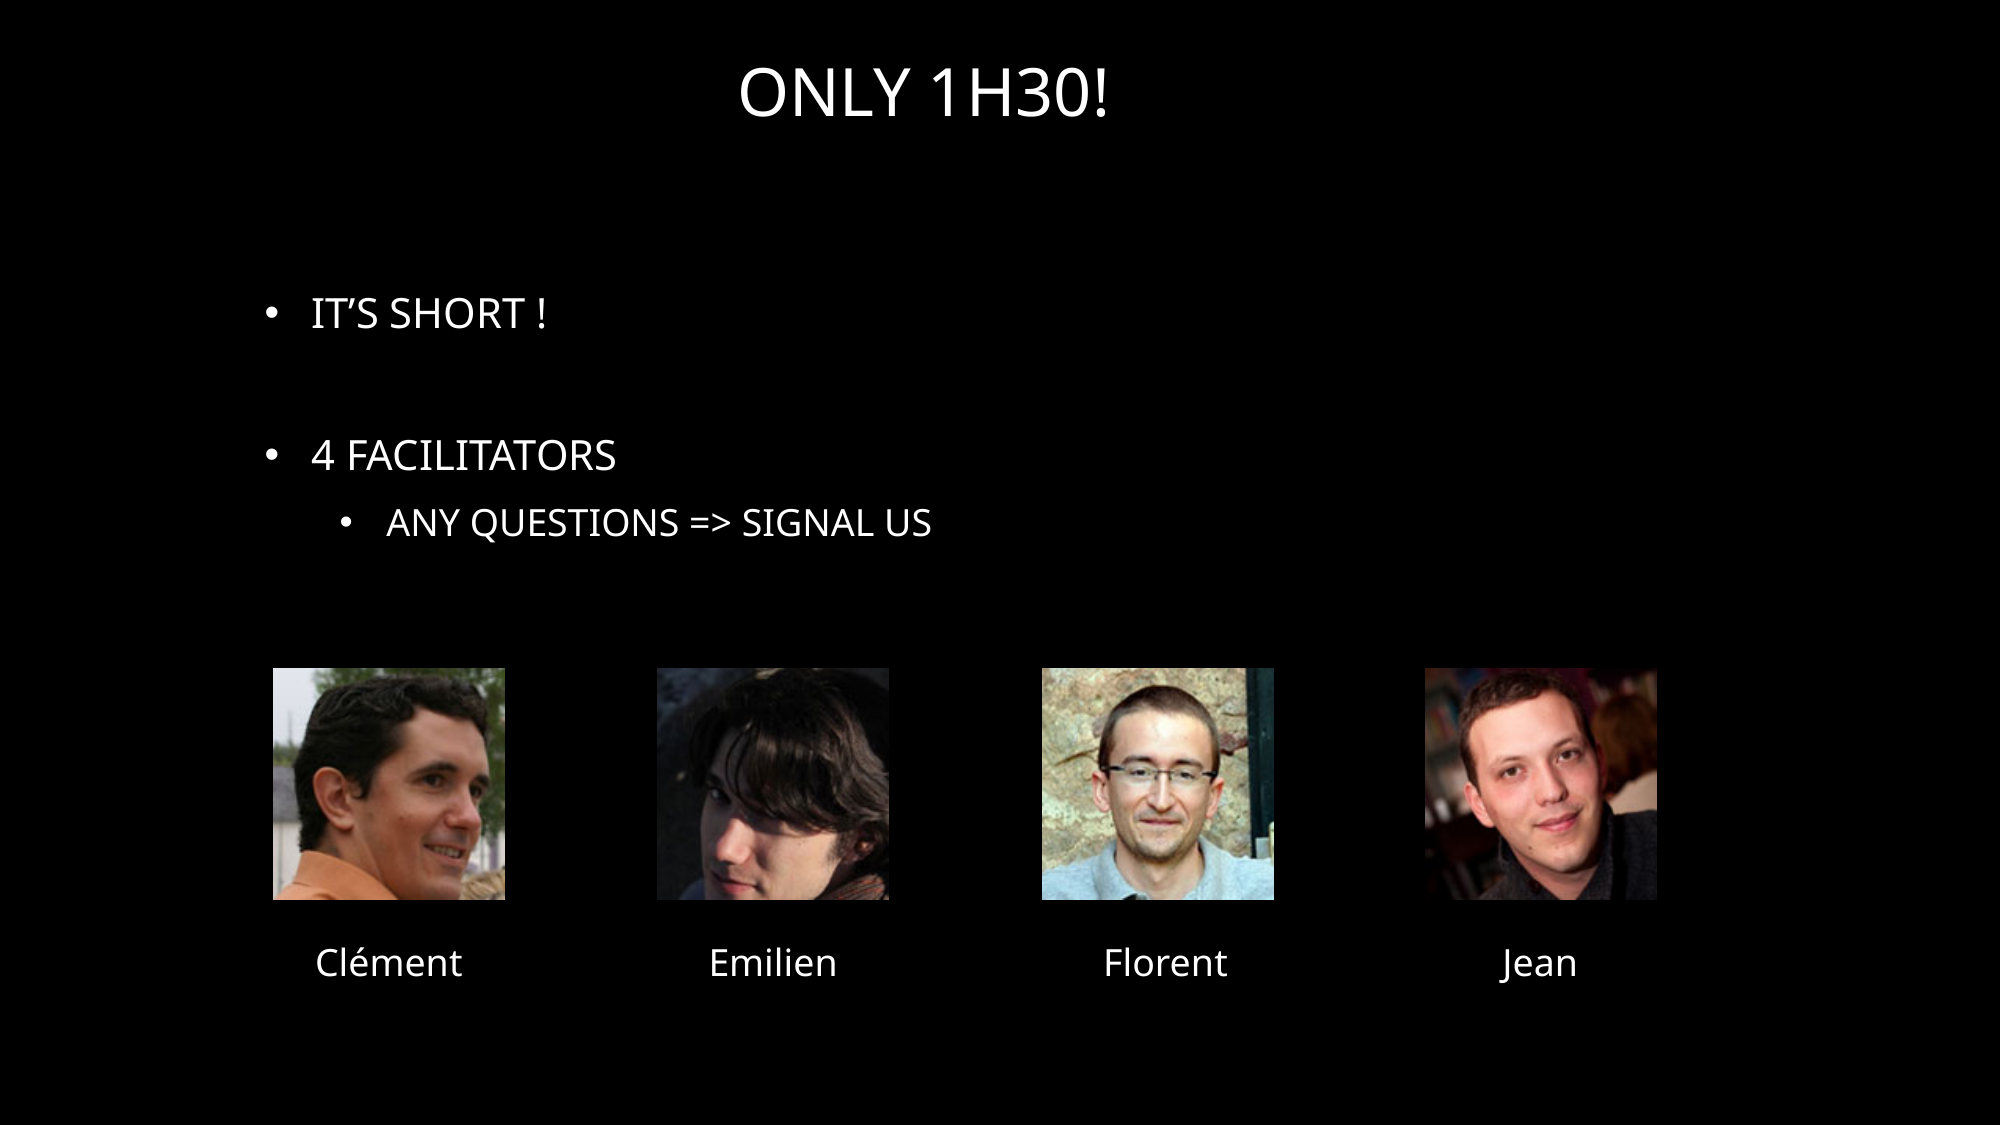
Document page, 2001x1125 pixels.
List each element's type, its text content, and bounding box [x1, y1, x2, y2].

text_box Emilien [693, 931, 853, 992]
text_box Jean [1487, 931, 1594, 992]
picture [657, 668, 890, 900]
picture [273, 668, 505, 900]
picture [1041, 668, 1274, 900]
picture [1424, 668, 1657, 900]
text_box Clément [300, 932, 478, 992]
list It’s short ! 4 facilitators Any questions => signal us [249, 202, 1875, 716]
title Only 1h30! [722, 0, 2000, 247]
text_box Florent [1088, 931, 1243, 992]
